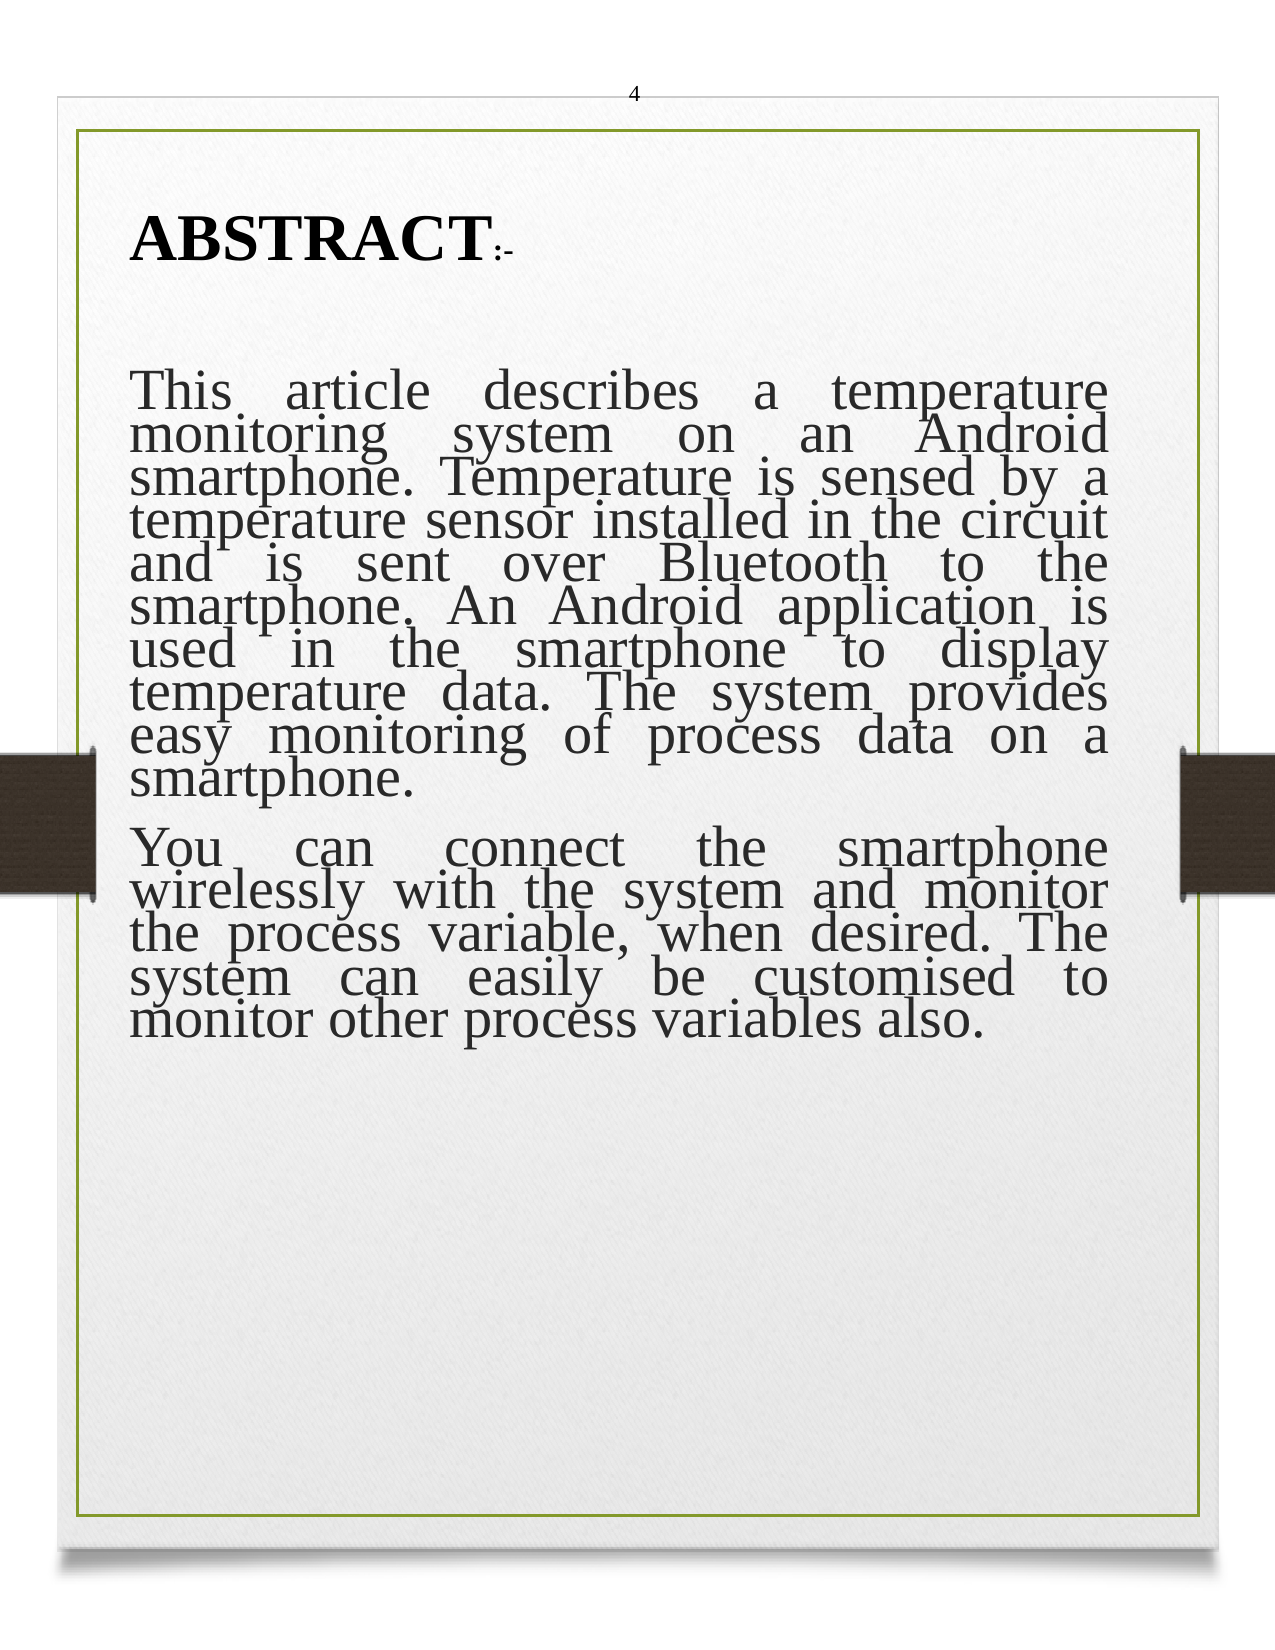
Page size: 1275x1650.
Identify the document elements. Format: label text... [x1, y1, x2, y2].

picture [0, 0, 1275, 1650]
text_box 4 [628, 78, 646, 101]
text_box This article describes a temperature monitoring system on an Android smartphone. Temperature is sensed by a temperature sensor installed in the circuit and is sent over Bluetooth to the smartphone. An Android application is used in the smartphone to display temperature data. The system provides easy monitoring of process data on a smartphone. You can connect the smartphone wirelessly with the system and monitor the process variable, when desired. The system can easily be customised to monitor other process variables also. [129, 378, 1110, 664]
text_box ABSTRACT:- [129, 194, 338, 224]
